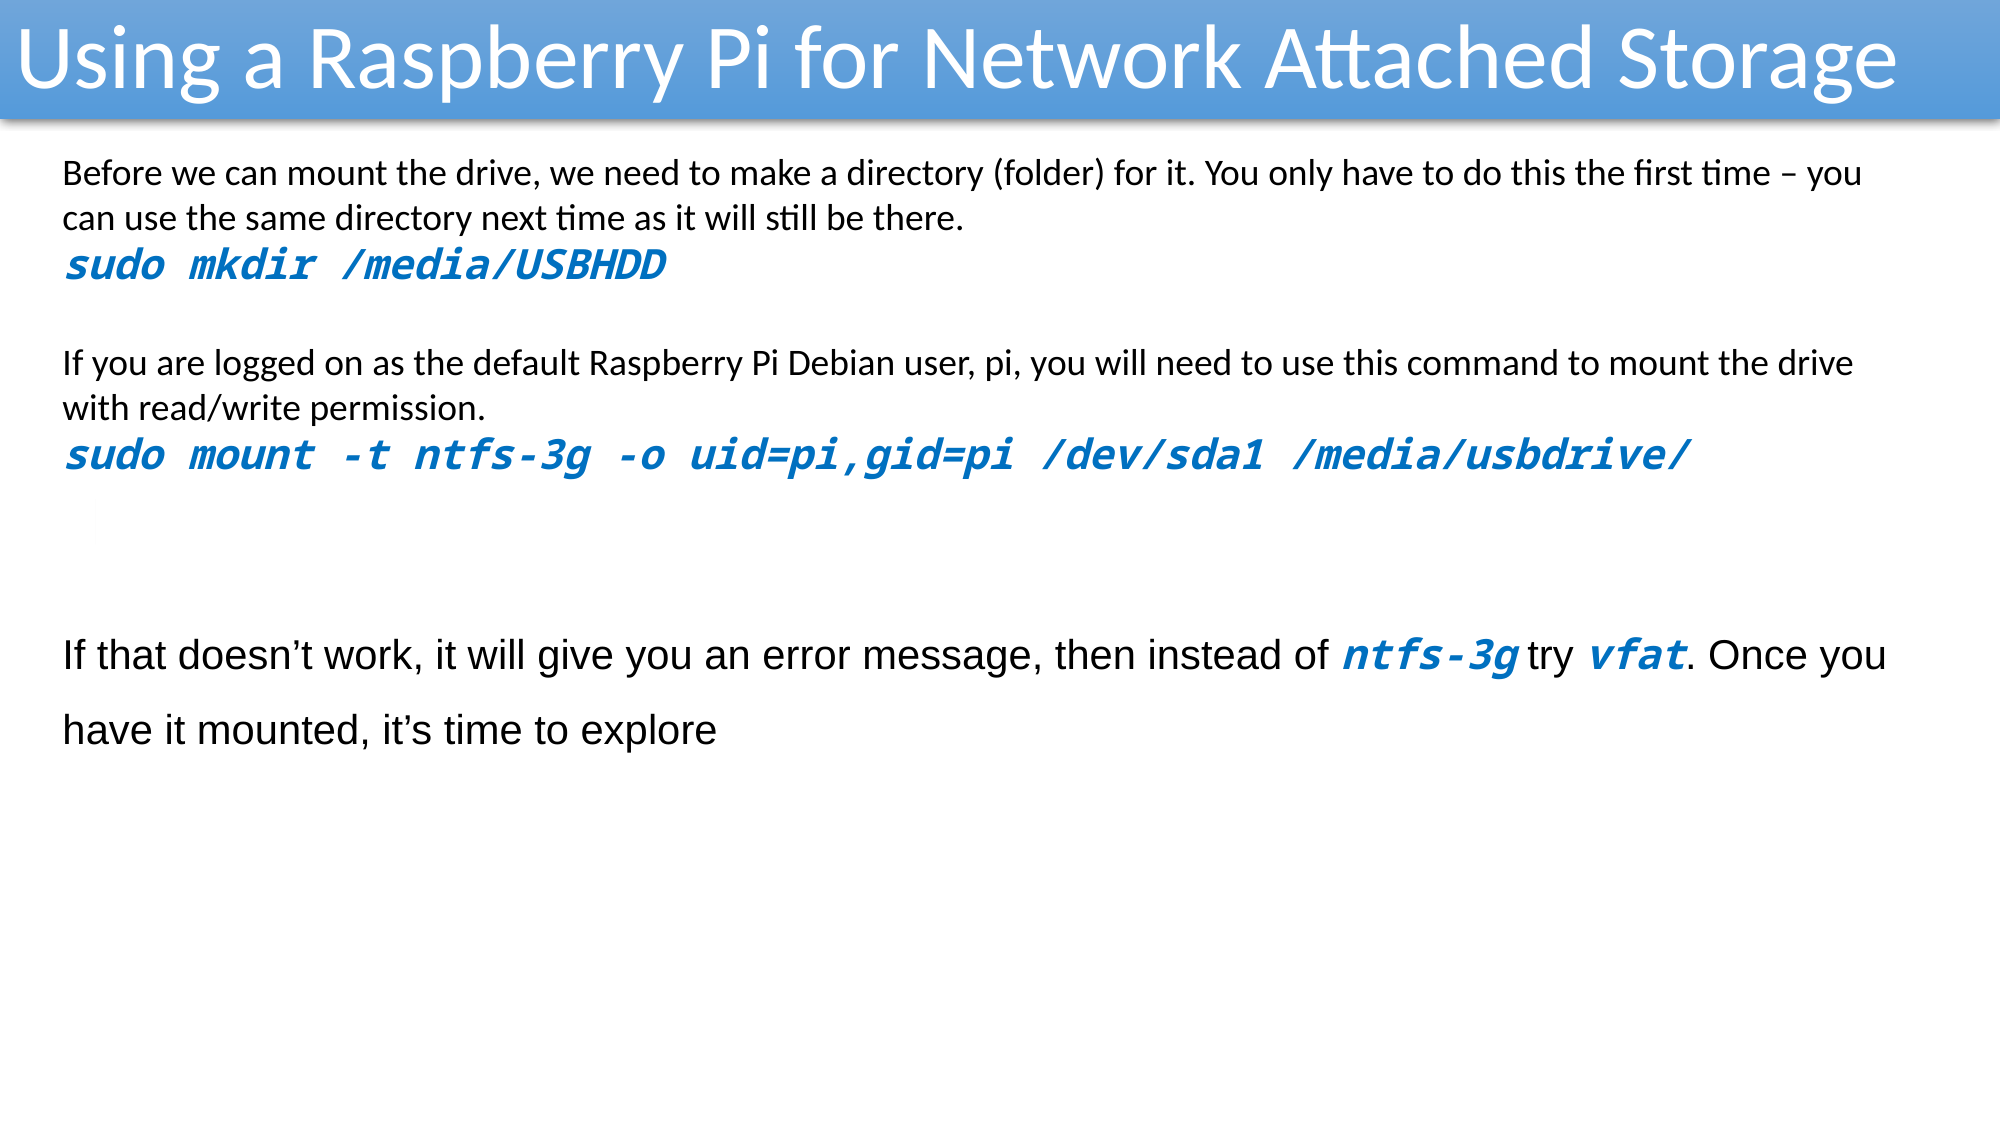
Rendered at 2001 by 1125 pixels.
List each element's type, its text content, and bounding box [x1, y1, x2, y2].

text_box [10, 0, 1614, 1019]
text_box Using a Raspberry Pi for Network Attached Storage [1614, 0, 2000, 119]
text_box Using a Raspberry Pi for Network Attached Storage [0, 0, 10, 119]
text_box Before we can mount the drive, we need to make a directory (folder) for it. You only have to do this the first time – you can use the same directory next time as it will still be there. sudo mkdir /media/USBHDD If you are logged on as the default Raspberry Pi Debian user, pi, you will need to use this command to mount the drive with read/write permission. sudo mount -t ntfs-3g -o uid=pi,gid=pi /dev/sda1 /media/usbdrive/ If that doesn’t work, it will give you an error message, then instead of ntfs-3g try vfat. Once you have it mounted, it’s time to explore [1614, 140, 1911, 866]
